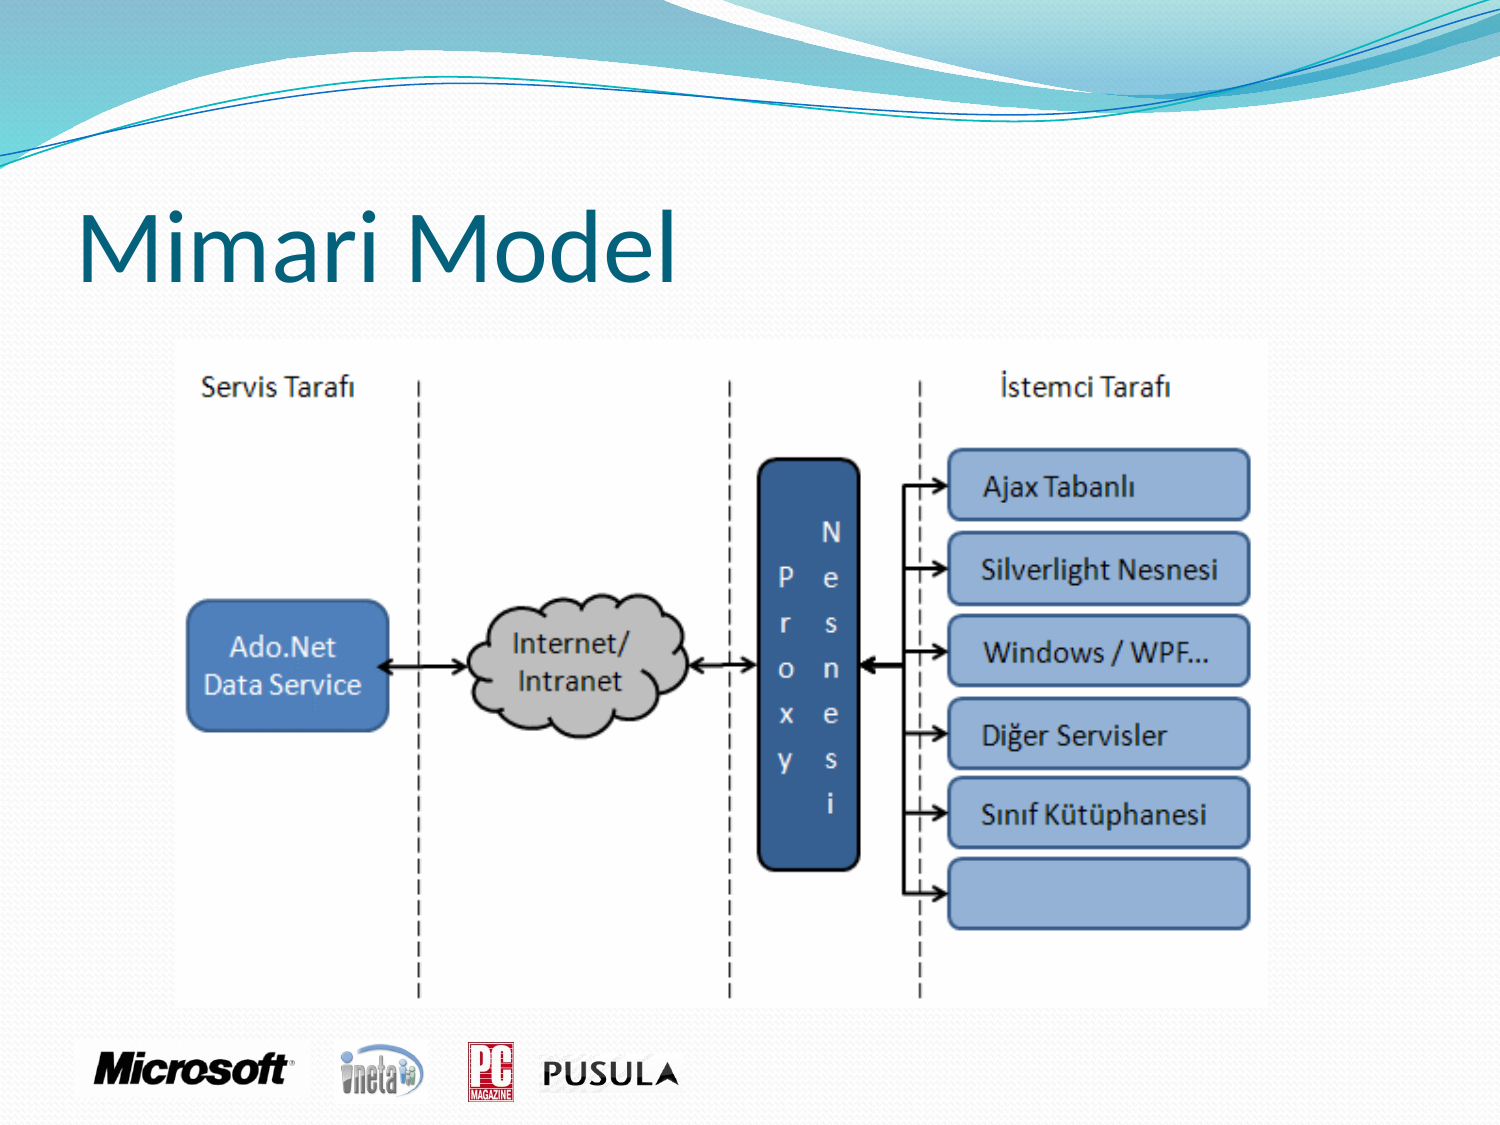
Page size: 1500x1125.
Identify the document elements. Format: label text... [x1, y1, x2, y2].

picture [539, 1054, 683, 1093]
title Mimari Model [75, 115, 1425, 303]
picture [175, 339, 1268, 1009]
picture [468, 1042, 514, 1102]
picture [334, 1039, 428, 1104]
picture [75, 1041, 311, 1098]
